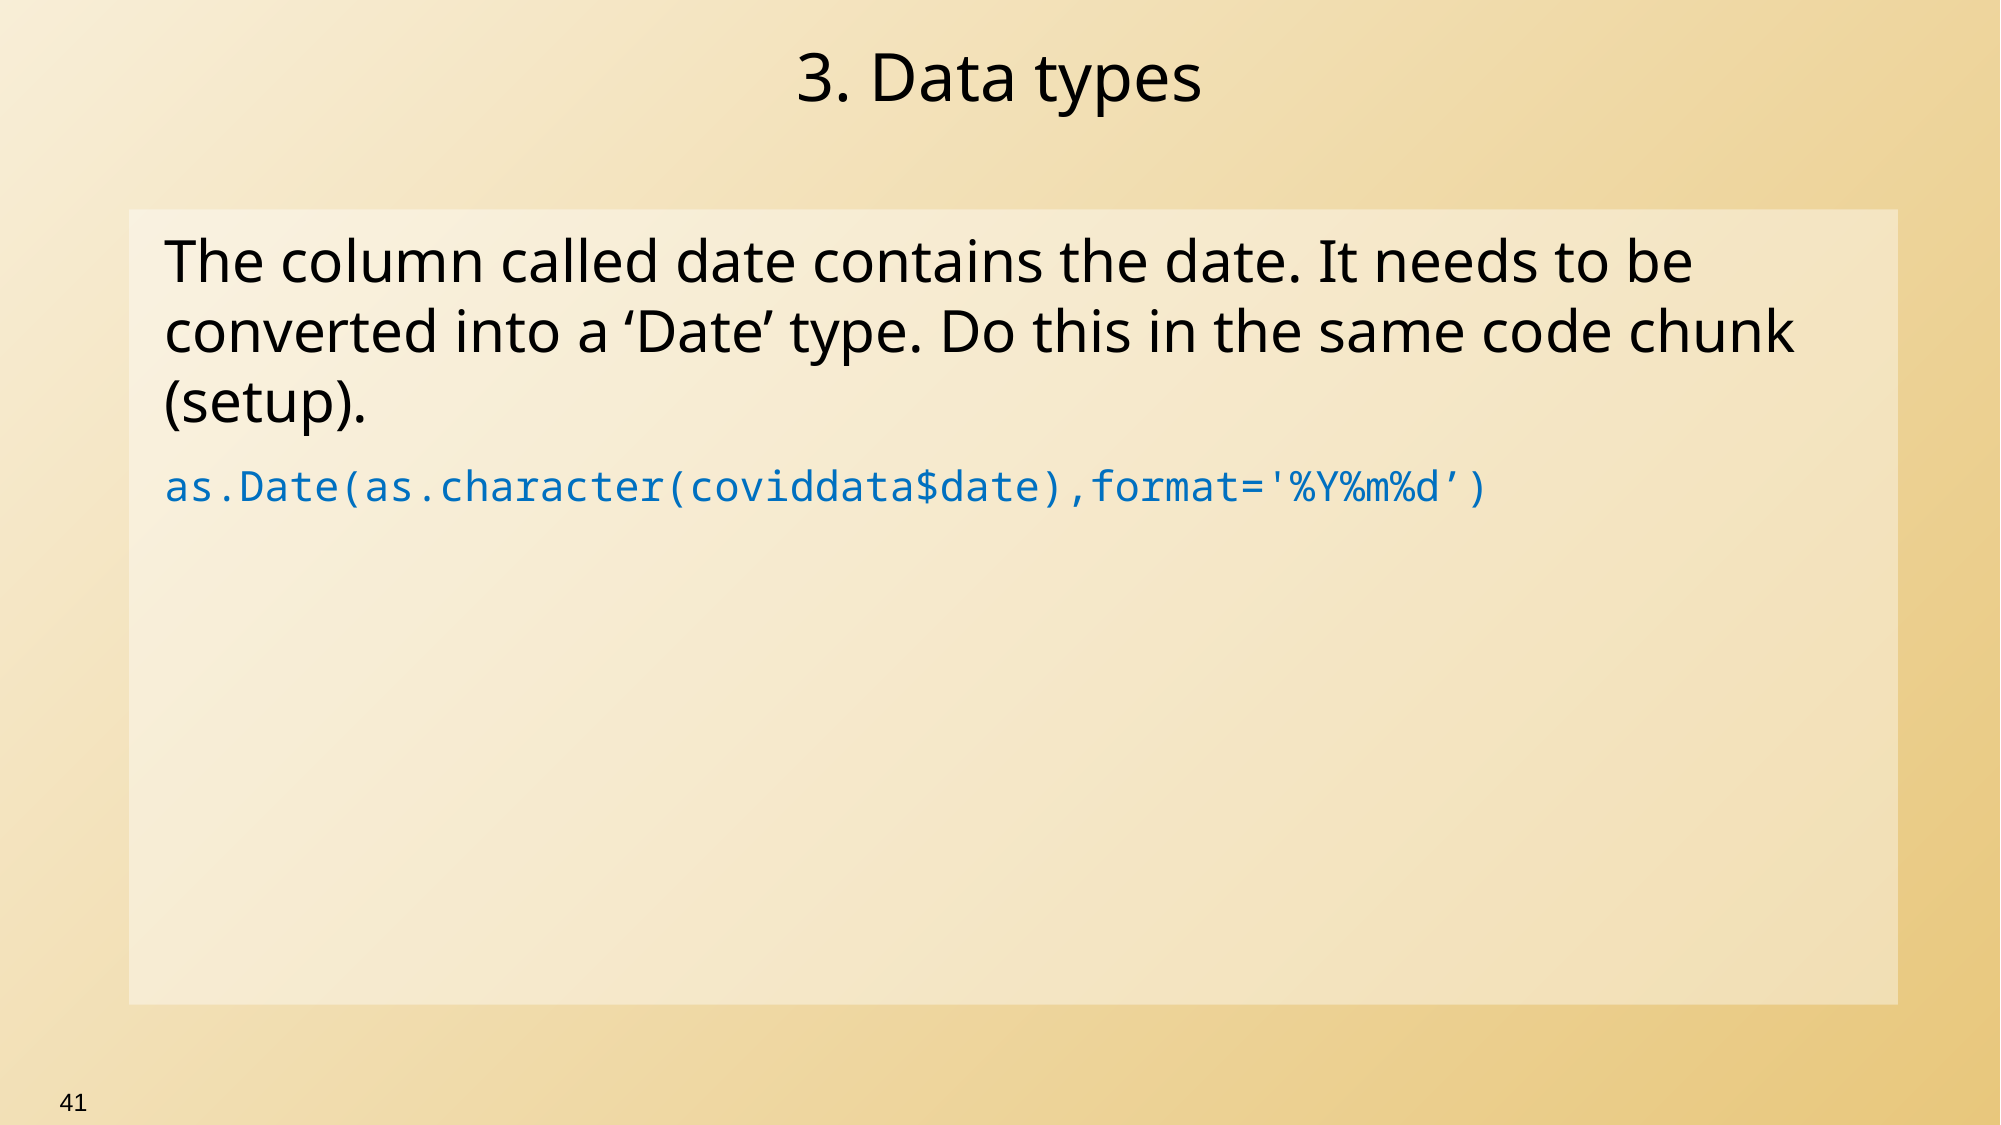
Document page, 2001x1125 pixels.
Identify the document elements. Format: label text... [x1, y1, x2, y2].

list The column called date contains the date. It needs to be converted into a ‘Date’ type. Do this in the same code chunk (setup). as.Date(as.character(coviddata$date),format='%Y%m%d’) [129, 209, 1898, 1005]
title 3. Data types [150, 0, 1850, 150]
